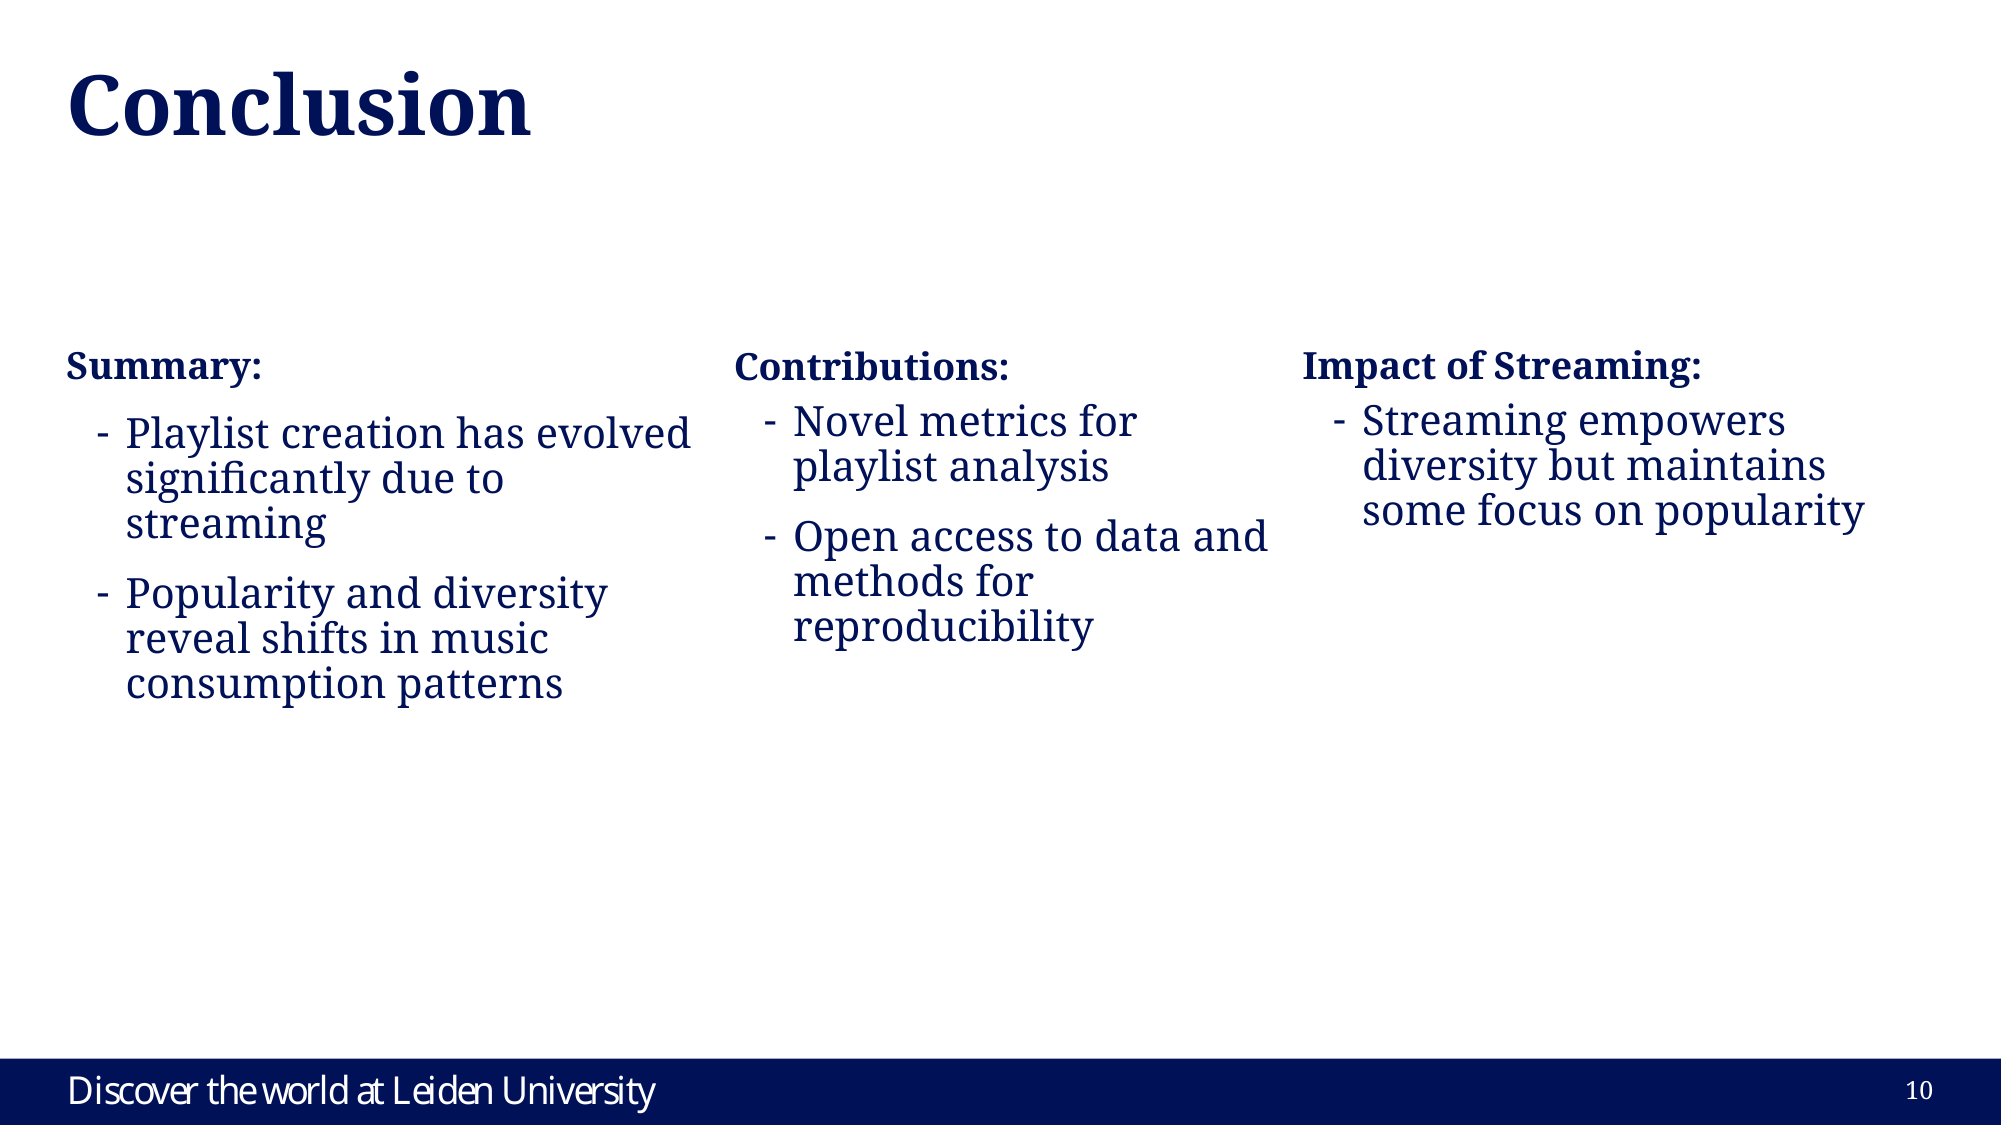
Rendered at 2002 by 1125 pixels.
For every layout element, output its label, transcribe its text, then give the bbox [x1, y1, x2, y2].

slide_number 9 [1498, 1061, 1949, 1122]
text_box Impact of Streaming: Streaming empowers diversity but maintains some focus on popularity [1287, 334, 1904, 542]
text_box Contributions: Novel metrics for playlist analysis Open access to data and methods for reproducibility [715, 324, 1307, 816]
list Summary: Playlist creation has evolved significantly due to streaming Popularity and diversity reveal shifts in music consumption patterns [66, 346, 701, 742]
title Conclusion [66, 66, 1935, 138]
